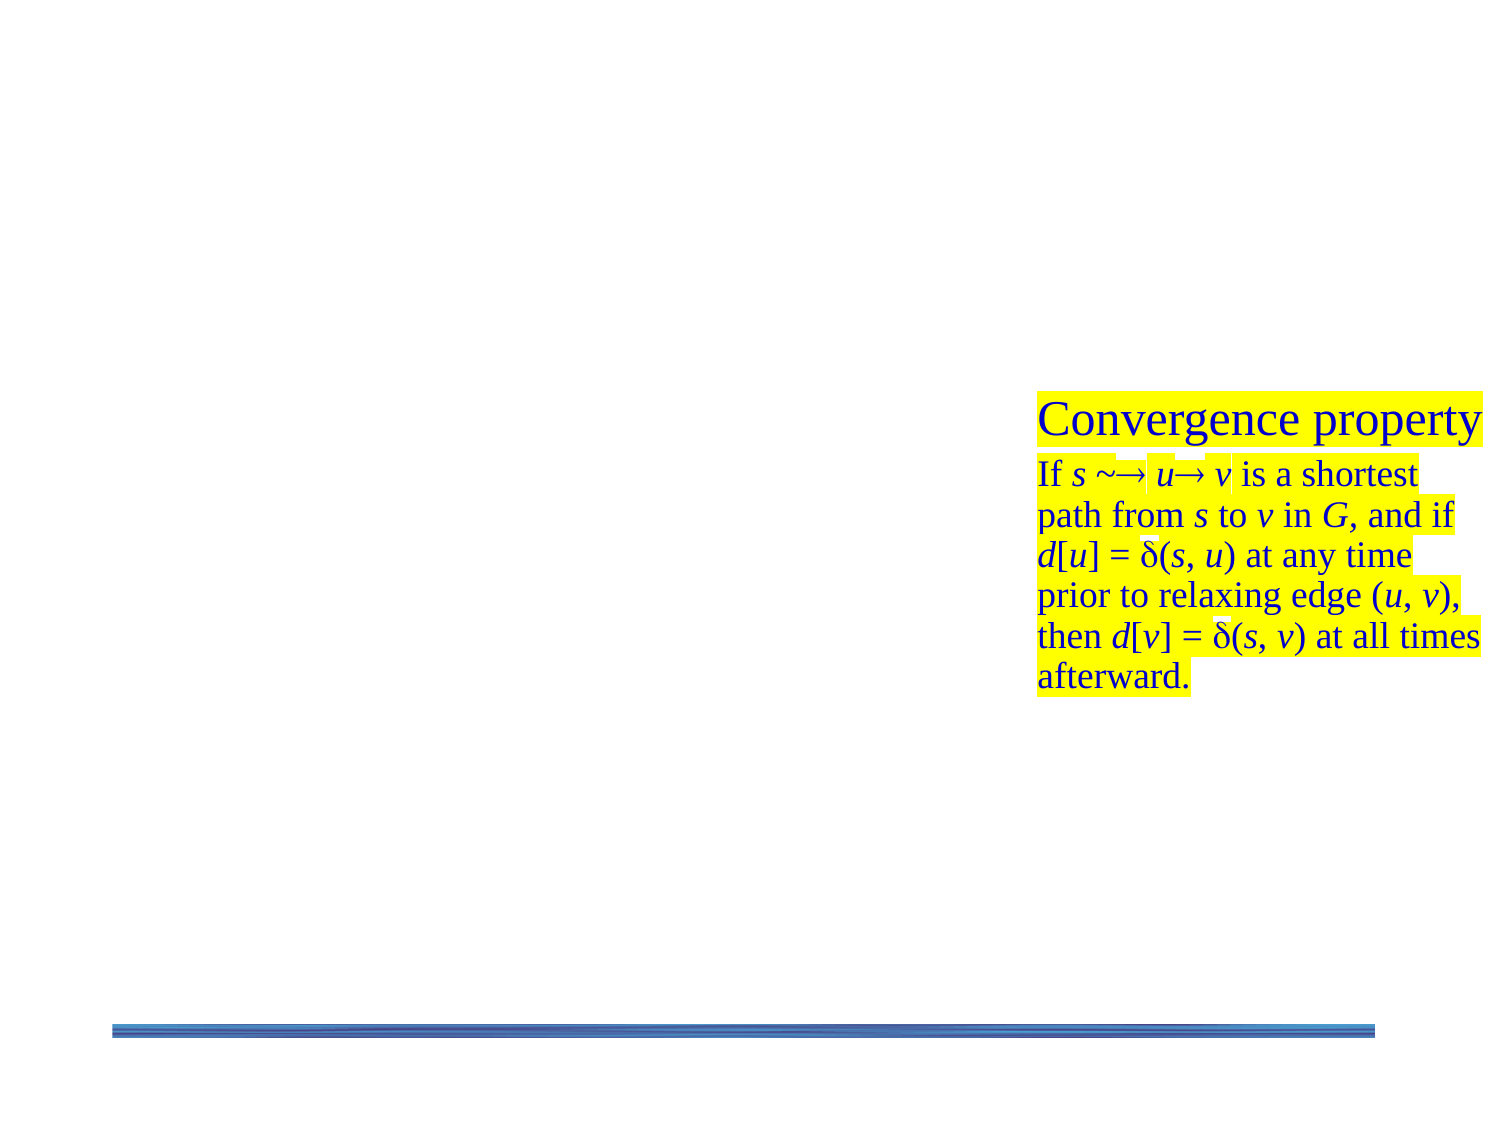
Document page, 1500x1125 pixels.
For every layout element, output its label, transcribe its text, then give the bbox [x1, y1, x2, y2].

picture [112, 1024, 1375, 1038]
text_box Convergence property If s ~ u v is a shortest path from s to v in G, and if d[u] = (s, u) at any time prior to relaxing edge (u, v), then d[v] = (s, v) at all times afterward. [1022, 385, 1500, 705]
